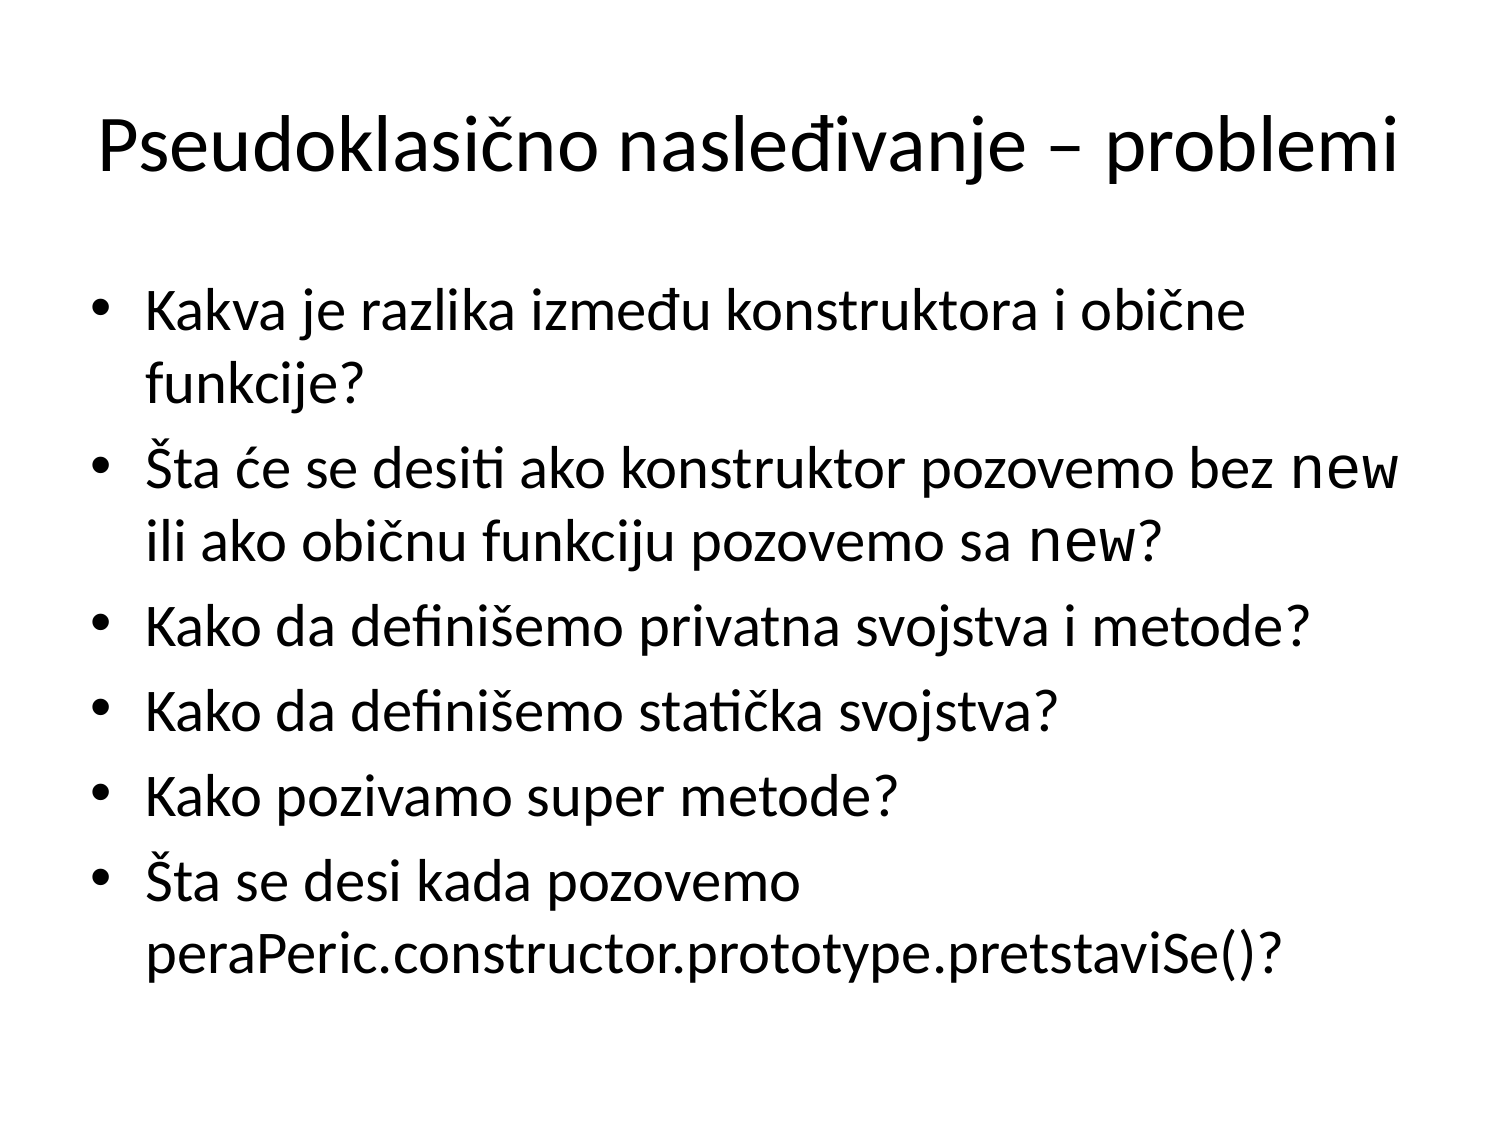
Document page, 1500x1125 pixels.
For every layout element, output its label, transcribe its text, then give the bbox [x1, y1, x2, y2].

title Pseudoklasično nasleđivanje – problemi [75, 45, 1425, 233]
list Kakva je razlika između konstruktora i obične funkcije? Šta će se desiti ako konstruktor pozovemo bez new ili ako običnu funkciju pozovemo sa new? Kako da definišemo privatna svojstva i metode? Kako da definišemo statička svojstva? Kako pozivamo super metode? Šta se desi kada pozovemo peraPeric.constructor.prototype.pretstaviSe()? [75, 262, 1425, 1005]
